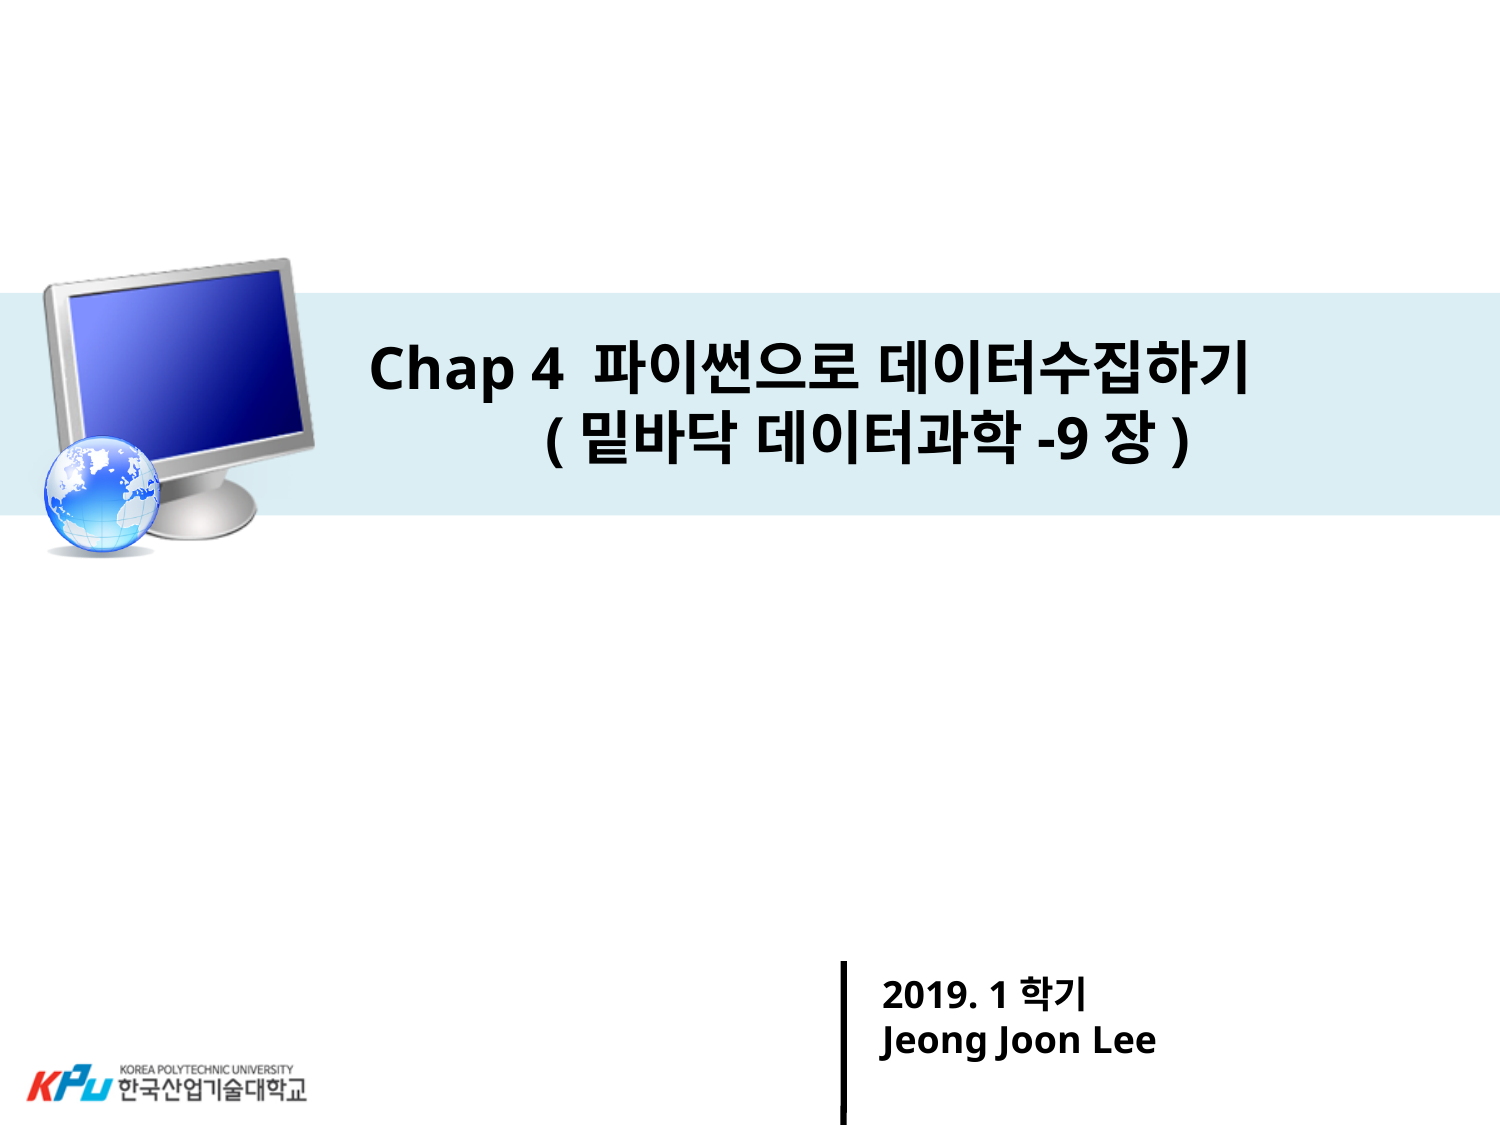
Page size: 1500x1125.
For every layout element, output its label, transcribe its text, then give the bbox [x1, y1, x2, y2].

picture [23, 257, 317, 563]
title Chap 4 파이썬으로 데이터수집하기 (밑바닥 데이터과학-9장) [353, 297, 1489, 504]
picture [19, 1058, 313, 1110]
list 2019. 1학기 Jeong Joon Lee [867, 963, 1454, 1114]
